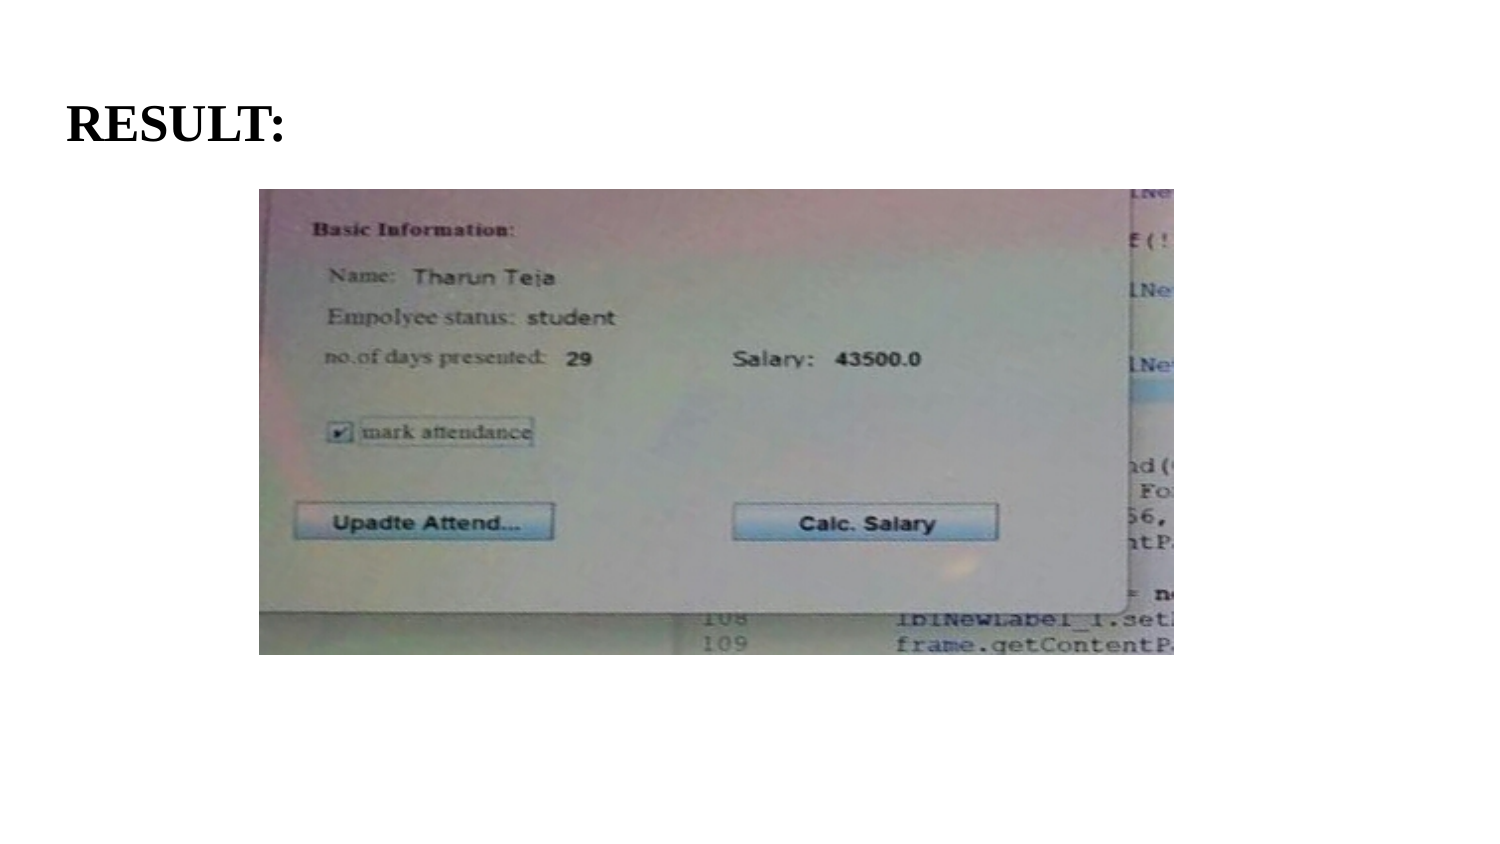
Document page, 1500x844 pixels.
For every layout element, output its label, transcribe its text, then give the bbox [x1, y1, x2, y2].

picture [259, 189, 1174, 655]
title RESULT: [51, 72, 1449, 167]
